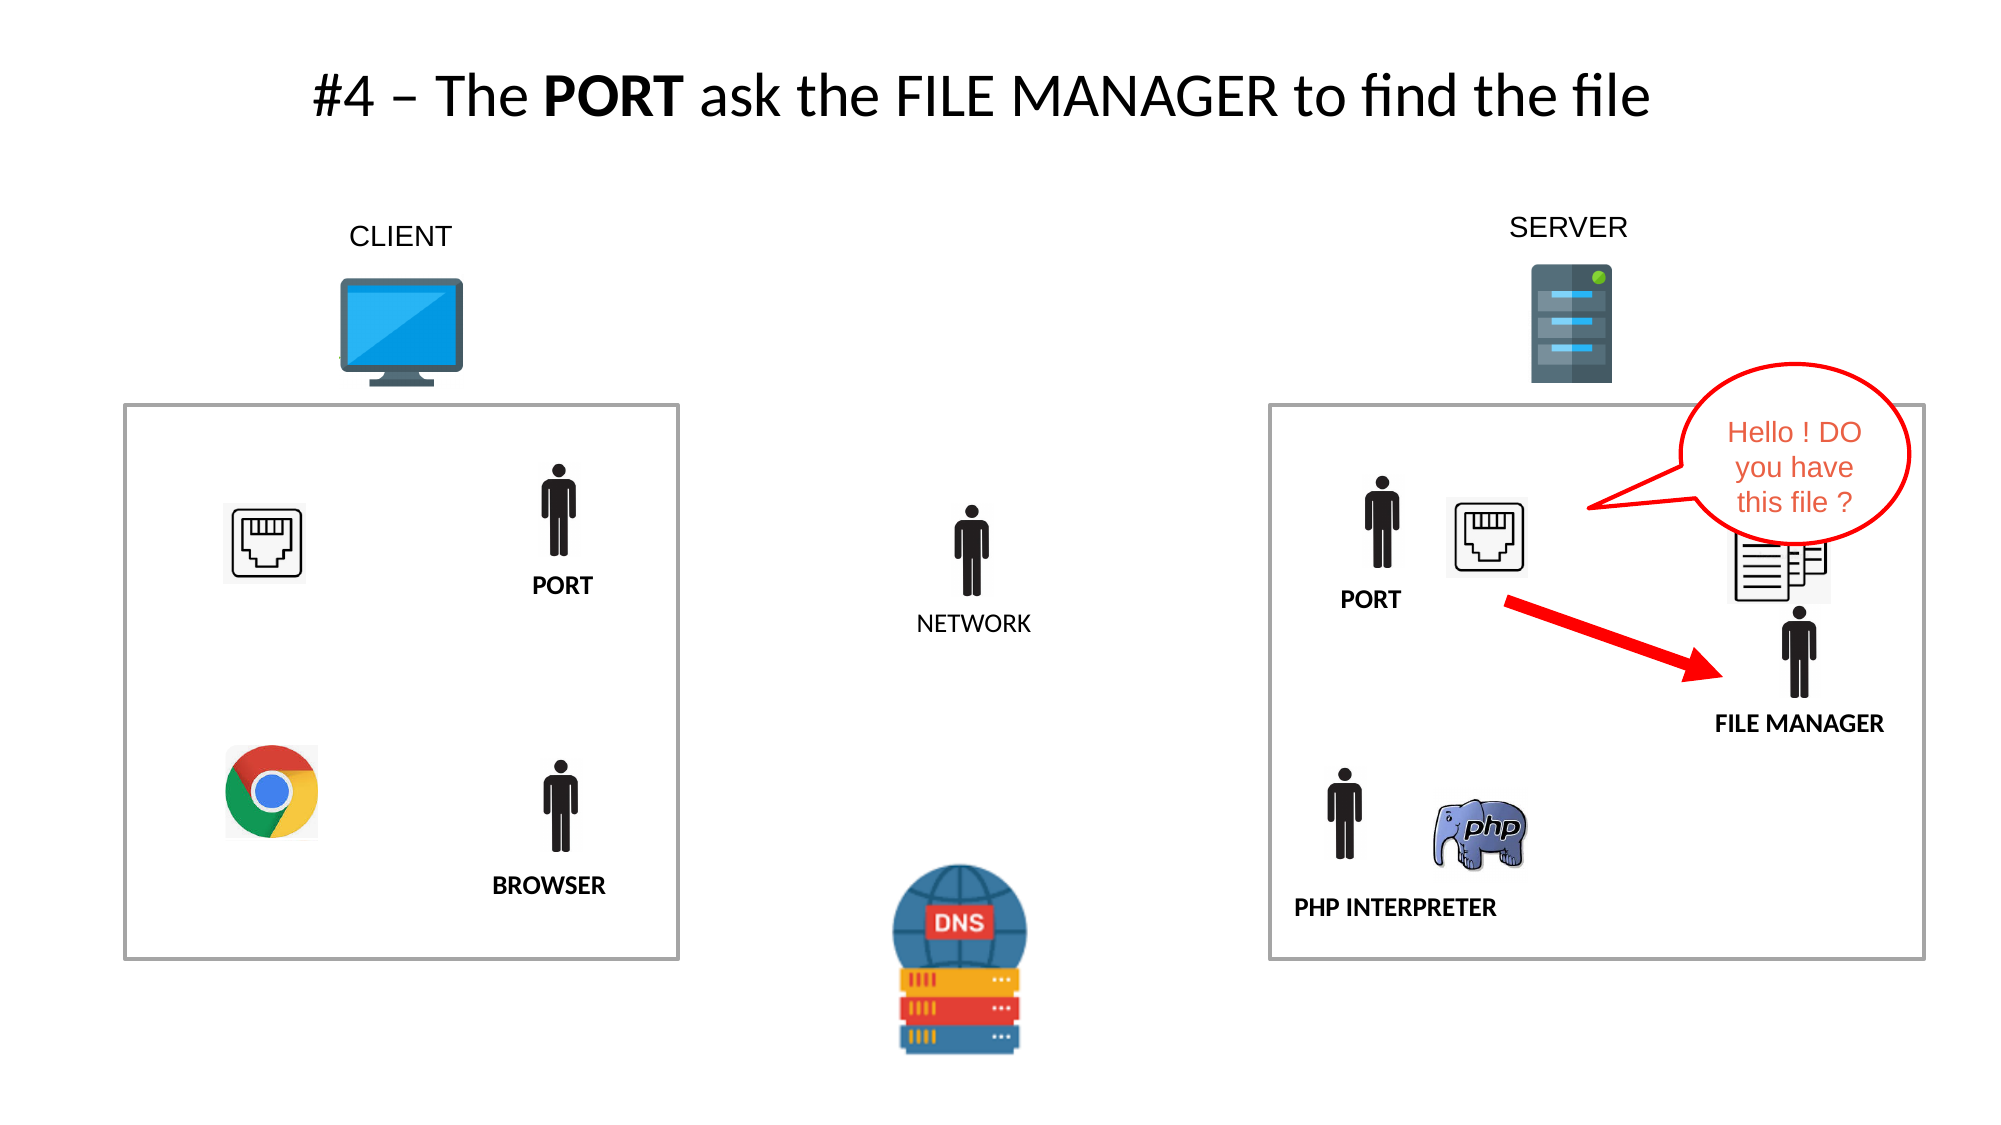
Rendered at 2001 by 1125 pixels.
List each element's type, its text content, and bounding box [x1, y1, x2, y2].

text_box PORT [516, 560, 609, 608]
picture [223, 742, 318, 842]
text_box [1505, 600, 1724, 678]
text_box CLIENT [334, 209, 470, 260]
text_box [125, 405, 678, 960]
text_box [1588, 363, 1910, 509]
picture [1527, 261, 1613, 383]
picture [879, 854, 1042, 1065]
picture [951, 503, 994, 597]
text_box FILE MANAGER [1698, 697, 1902, 746]
text_box Hello ! DO you have this file ? [1704, 406, 1886, 526]
text_box BROWSER [476, 859, 623, 908]
picture [223, 503, 306, 585]
text_box PHP INTERPRETER [1277, 882, 1521, 930]
picture [1432, 787, 1528, 883]
text_box SERVER [1494, 200, 1646, 251]
text_box [1836, 526, 1864, 539]
picture [538, 462, 581, 557]
picture [339, 274, 464, 389]
picture [1727, 491, 1831, 699]
text_box NETWORK [900, 597, 1047, 646]
picture [540, 758, 583, 853]
text_box [1269, 405, 1924, 960]
text_box #4 – The PORT ask the FILE MANAGER to find the file [283, 46, 1681, 137]
text_box PORT [1324, 573, 1417, 622]
picture [1446, 497, 1529, 579]
picture [1324, 766, 1367, 861]
picture [1362, 474, 1405, 569]
